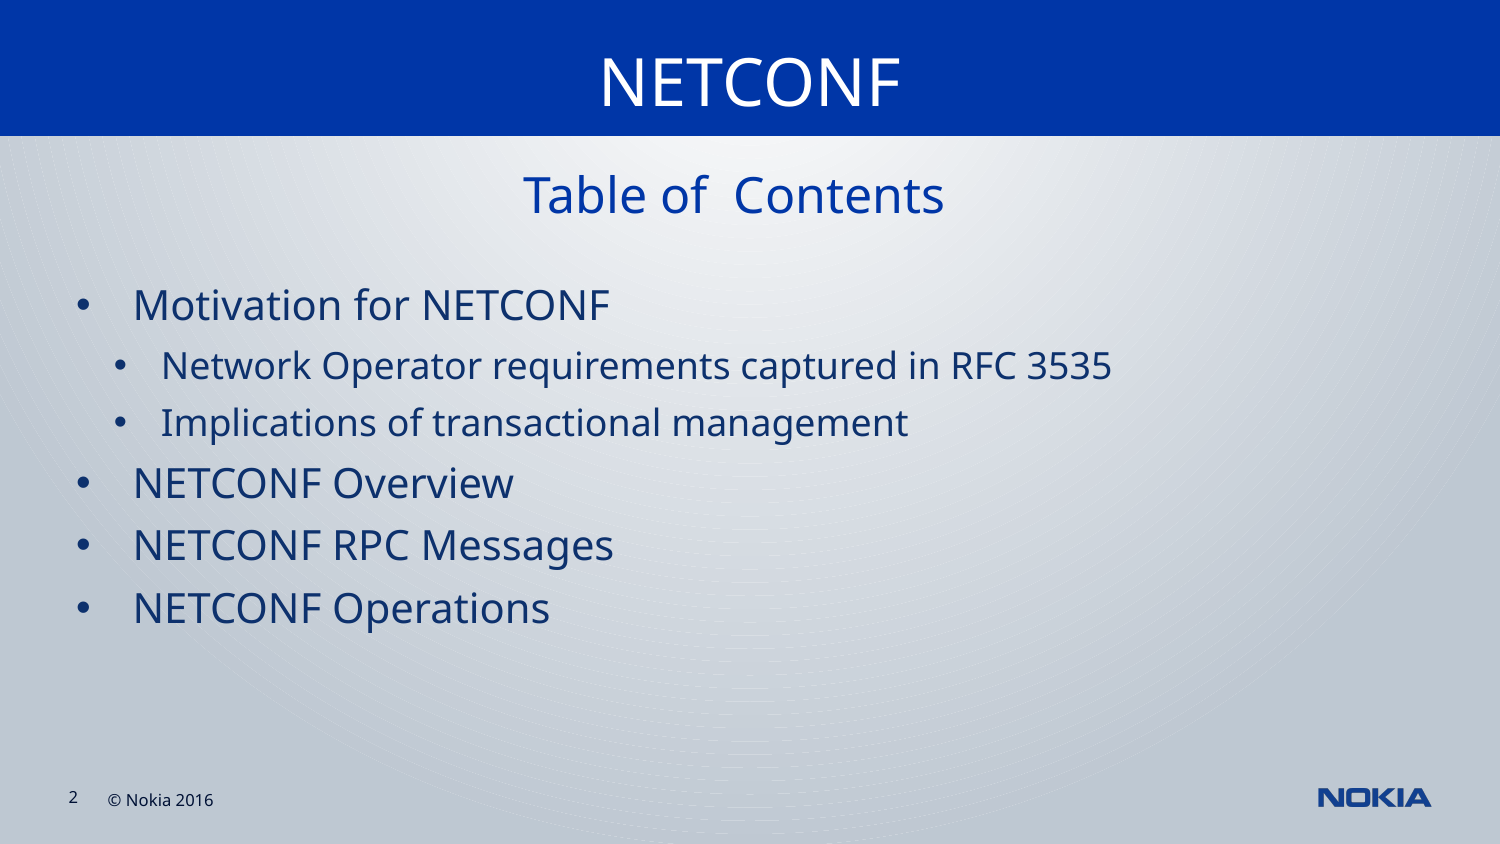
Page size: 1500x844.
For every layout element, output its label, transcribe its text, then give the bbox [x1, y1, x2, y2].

title NETCONF [0, 0, 1500, 137]
picture [1318, 788, 1432, 807]
list Table of Contents [55, 163, 1415, 215]
list Motivation for NETCONF Network Operator requirements captured in RFC 3535 Implications of transactional management NETCONF Overview NETCONF RPC Messages NETCONF Operations [76, 279, 1440, 763]
